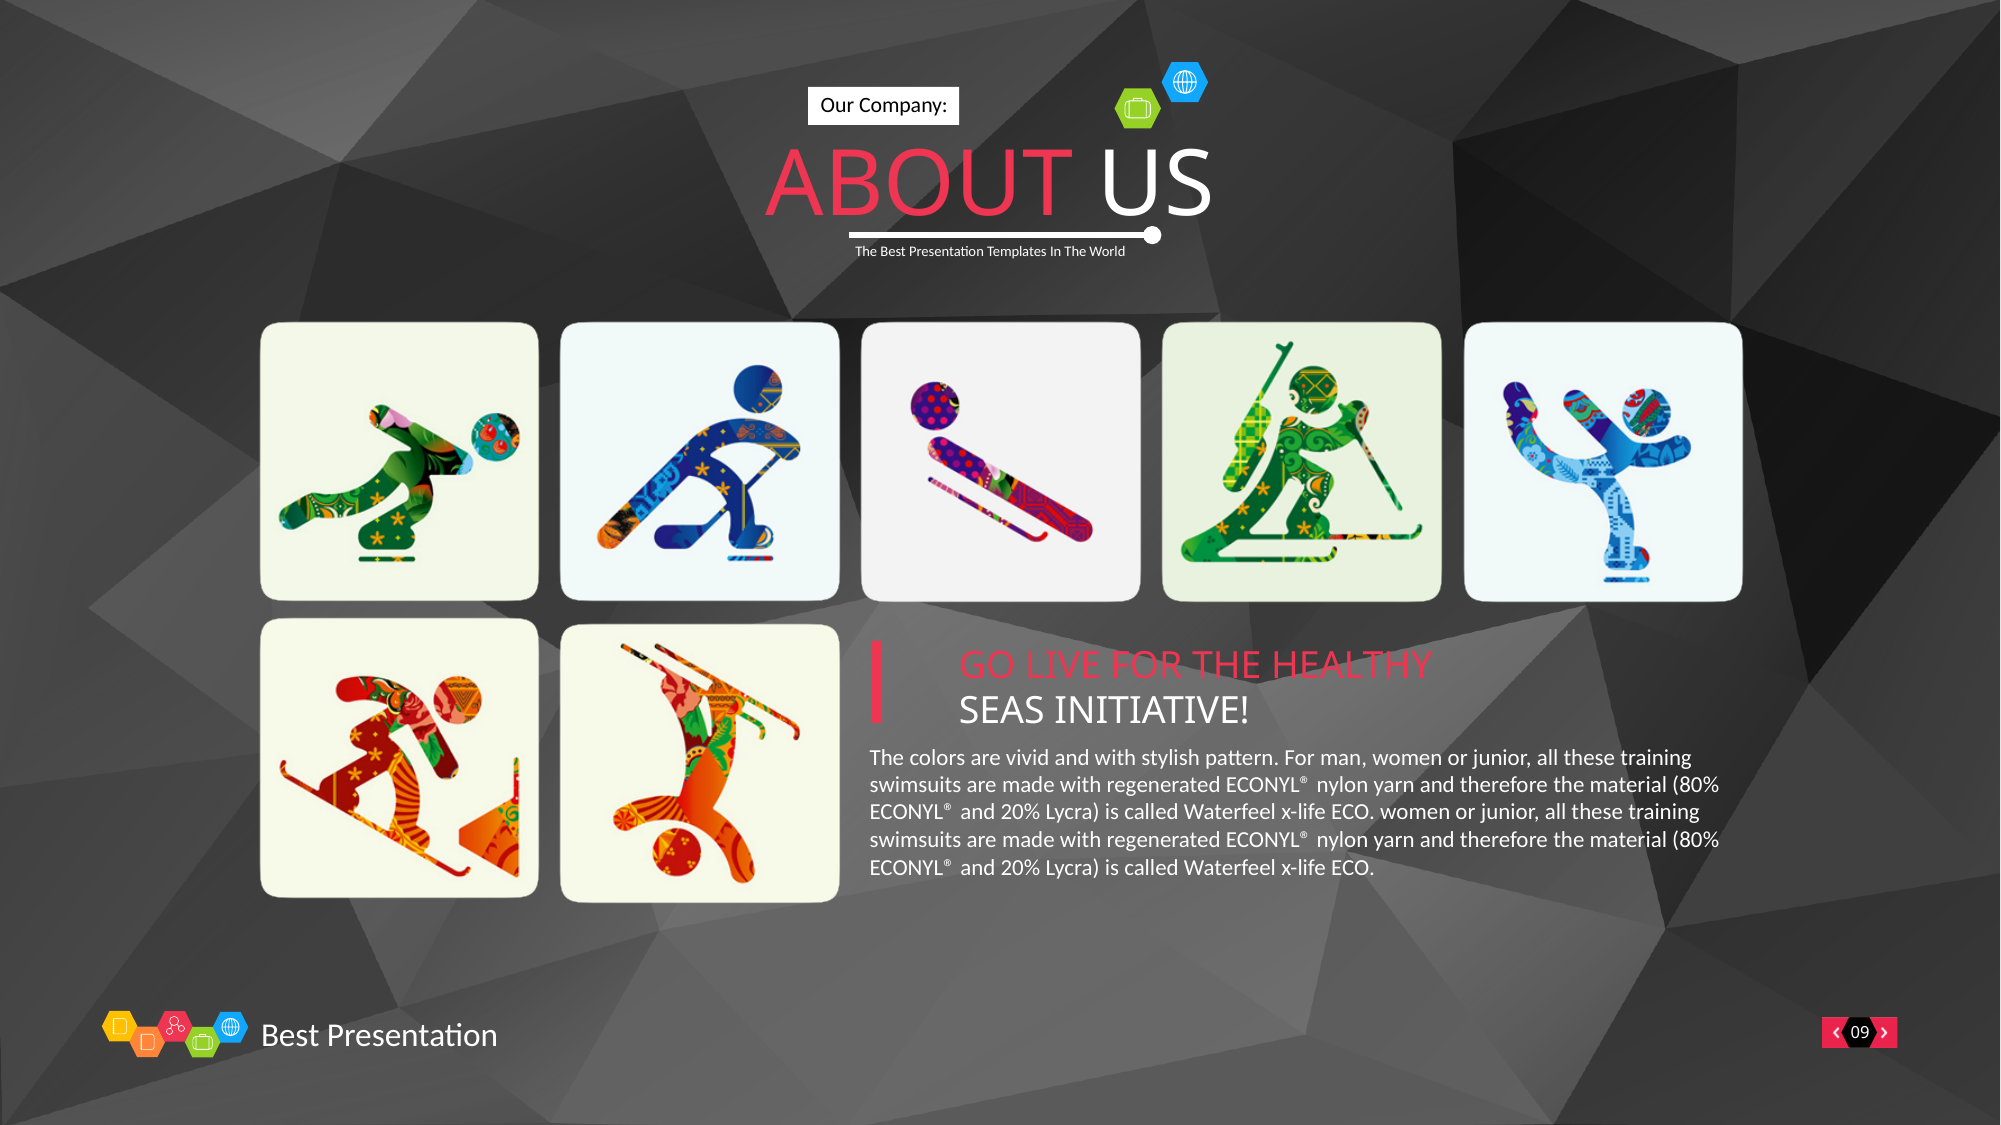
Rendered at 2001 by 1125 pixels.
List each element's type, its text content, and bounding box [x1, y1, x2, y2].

picture [0, 0, 2001, 1125]
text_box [796, 62, 1209, 267]
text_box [101, 1010, 249, 1058]
text_box Best Presentation [246, 1006, 514, 1061]
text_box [1822, 1014, 1898, 1050]
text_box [854, 633, 1753, 889]
